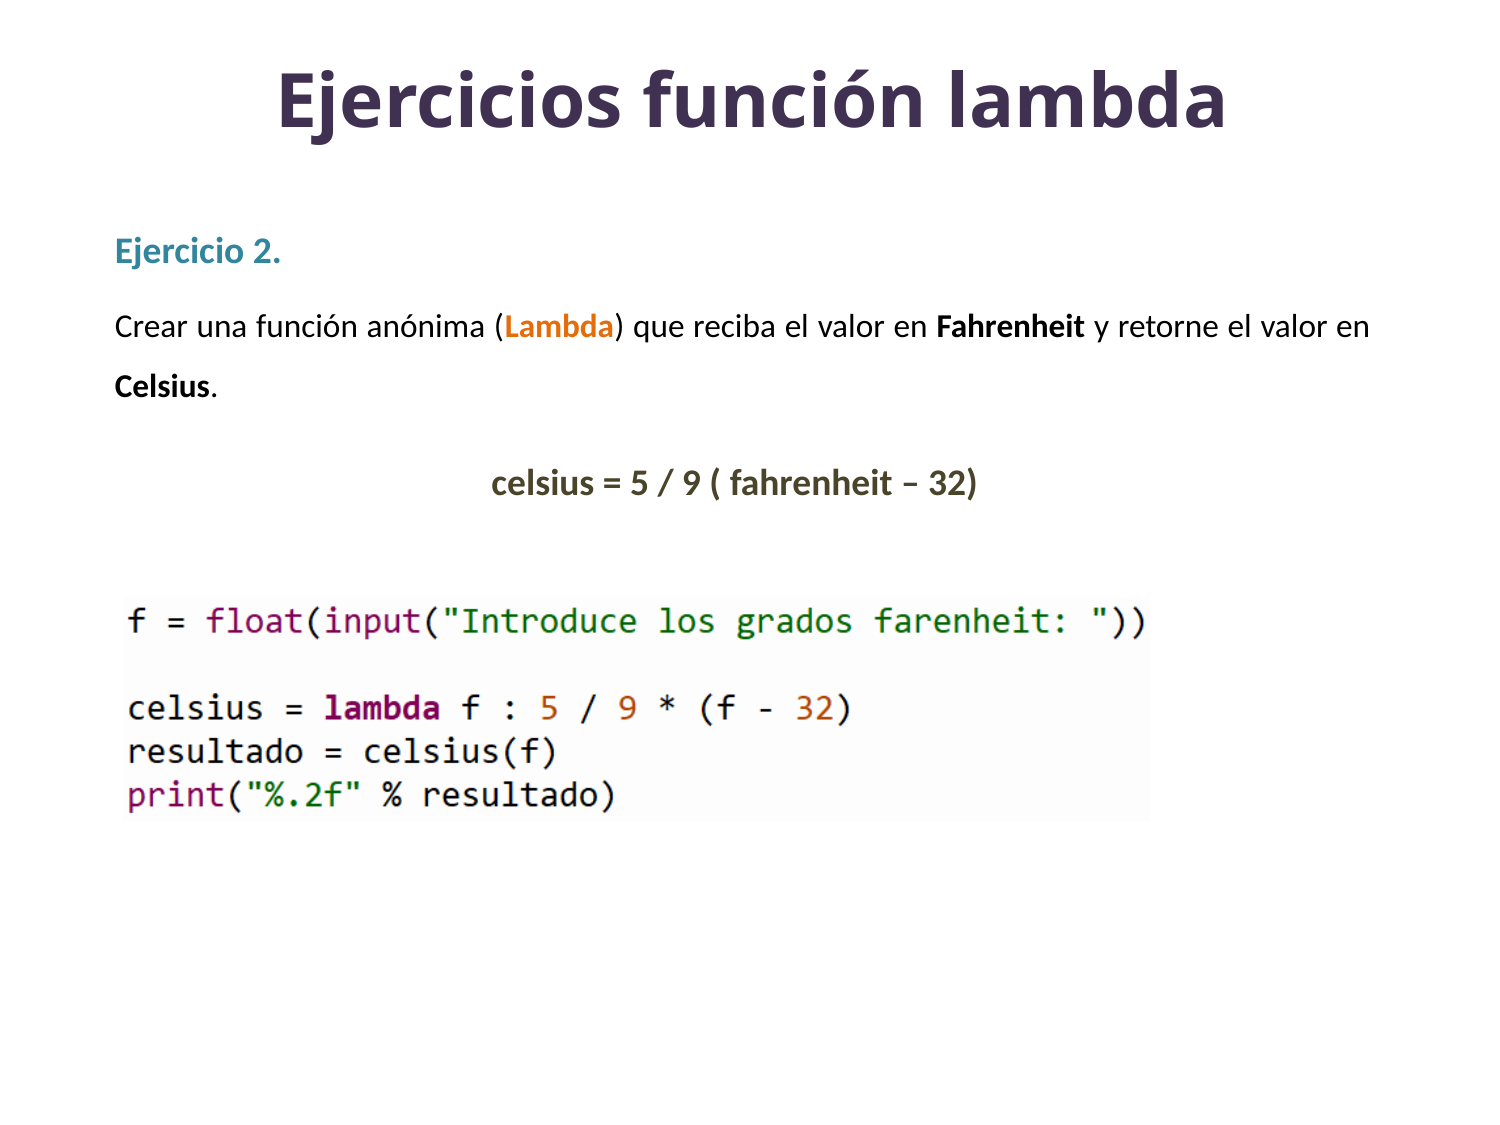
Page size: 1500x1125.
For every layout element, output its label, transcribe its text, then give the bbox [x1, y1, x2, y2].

text_box Ejercicio 2. Crear una función anónima (Lambda) que reciba el valor en Fahrenheit y retorne el valor en Celsius. [100, 196, 1386, 412]
text_box celsius = 5 / 9 ( fahrenheit – 32) [360, 450, 1111, 511]
title Ejercicios función lambda [77, 3, 1428, 192]
picture [123, 596, 1151, 821]
